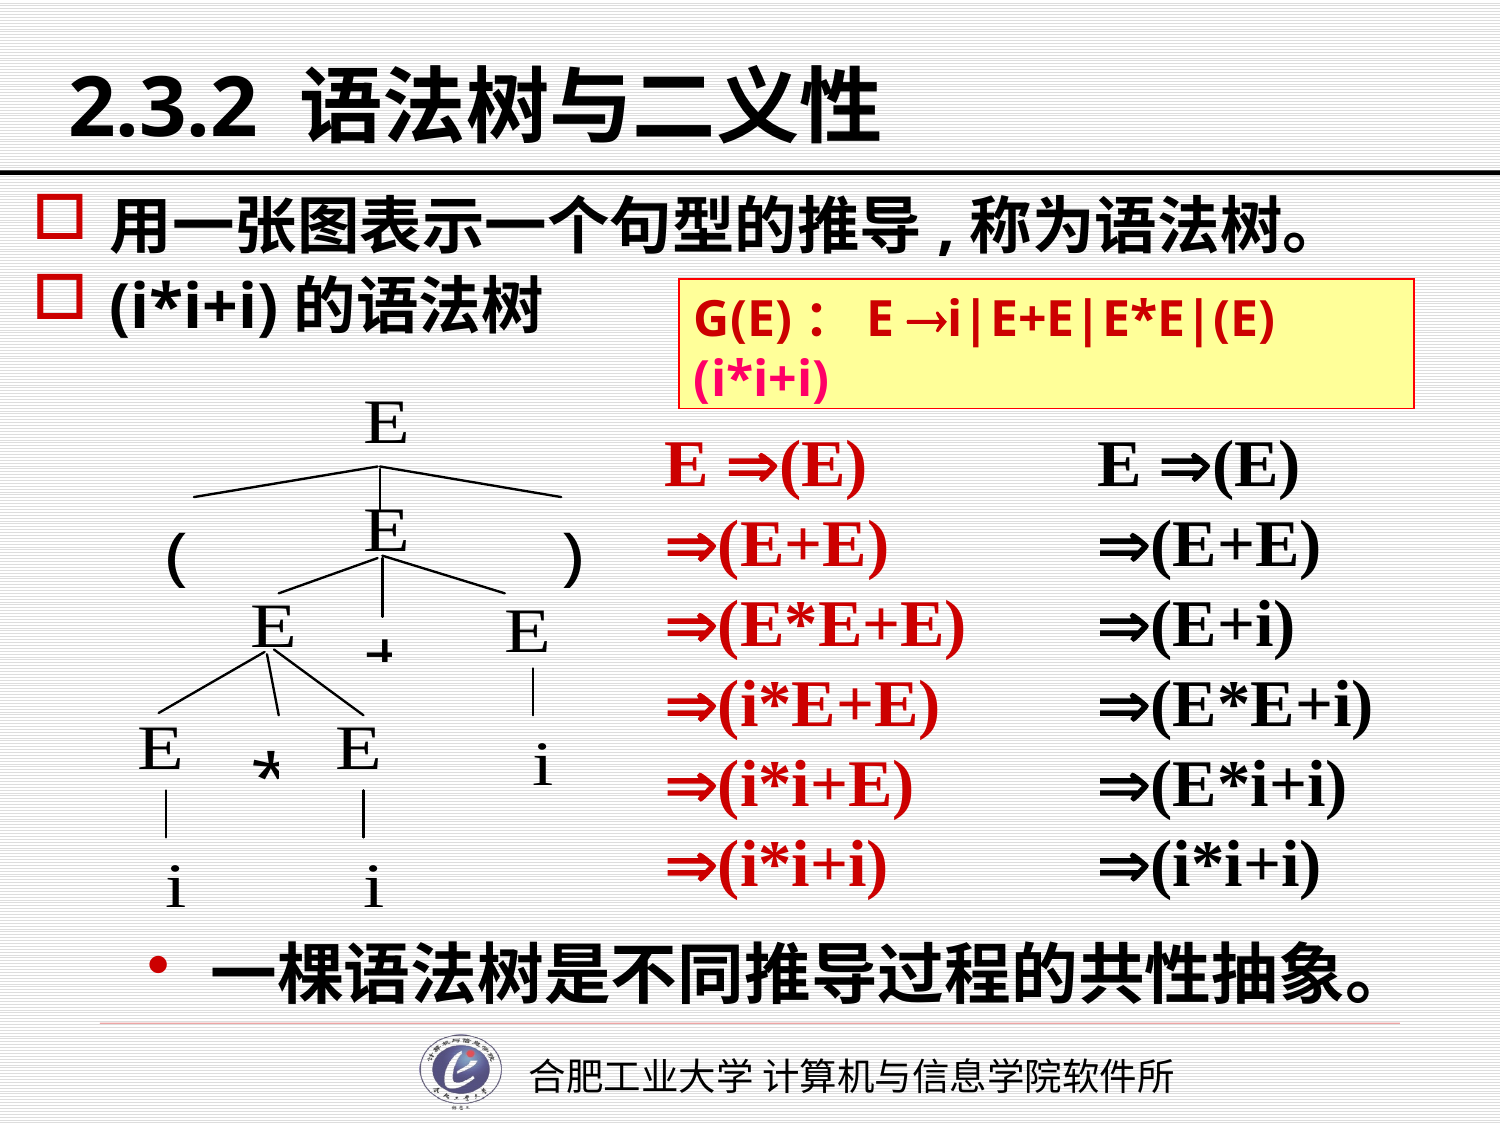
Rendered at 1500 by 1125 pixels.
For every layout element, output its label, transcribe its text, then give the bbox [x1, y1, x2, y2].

text_box G(E)：E i|E+E|E*E|(E) (i*i+i) [679, 278, 1414, 409]
list 用一张图表示一个句型的推导,称为语法树。 (i*i+i)的语法树 [17, 187, 1481, 376]
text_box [137, 374, 597, 913]
text_box 一棵语法树是不同推导过程的共性抽象。 [133, 924, 1427, 1020]
text_box E (E) (E+E) (E+i) (E*E+i) (E*i+i) (i*i+i) [1082, 412, 1390, 907]
text_box E (E) (E+E) (E*E+E) (i*E+E) (i*i+E) (i*i+i) [649, 412, 1088, 908]
slide_number [1116, 1023, 1442, 1102]
title 2.3.2 语法树与二义性 [52, 30, 1282, 162]
